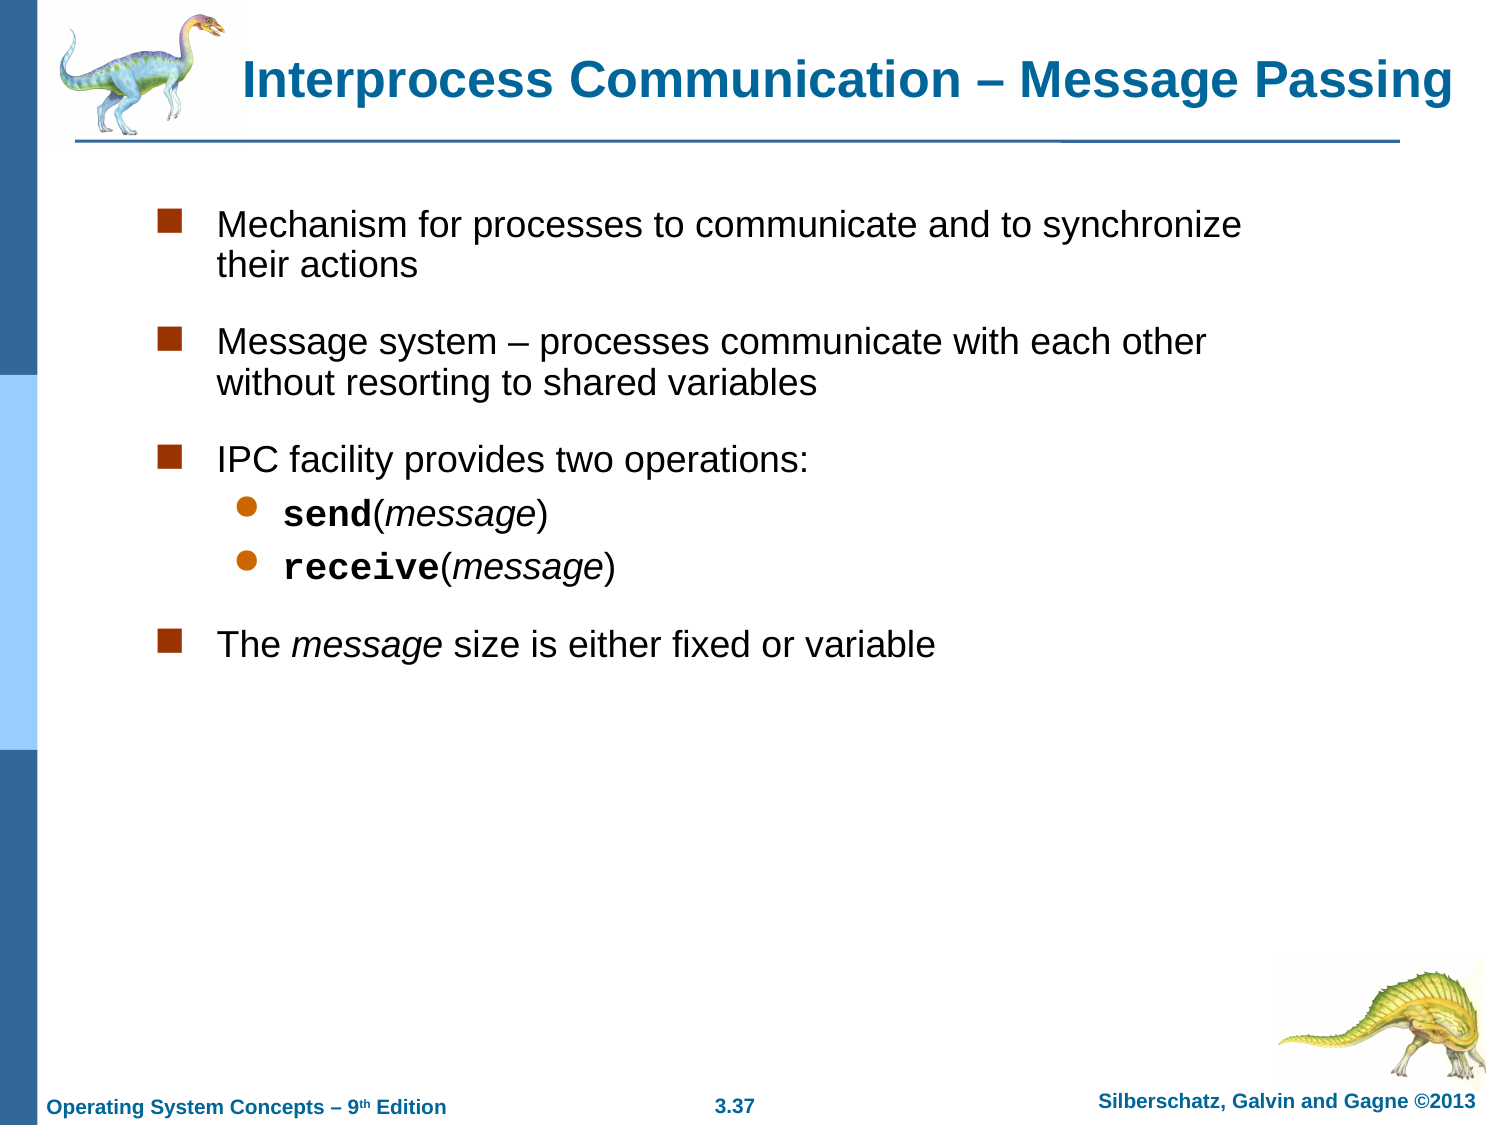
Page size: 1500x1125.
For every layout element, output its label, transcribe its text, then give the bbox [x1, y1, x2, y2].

title Interprocess Communication – Message Passing [173, 20, 1500, 116]
picture [46, 0, 243, 149]
list Mechanism for processes to communicate and to synchronize their actions Message system – processes communicate with each other without resorting to shared variables IPC facility provides two operations: send(message) receive(message) The message size is either fixed or variable [145, 197, 1283, 941]
picture [1275, 959, 1486, 1090]
